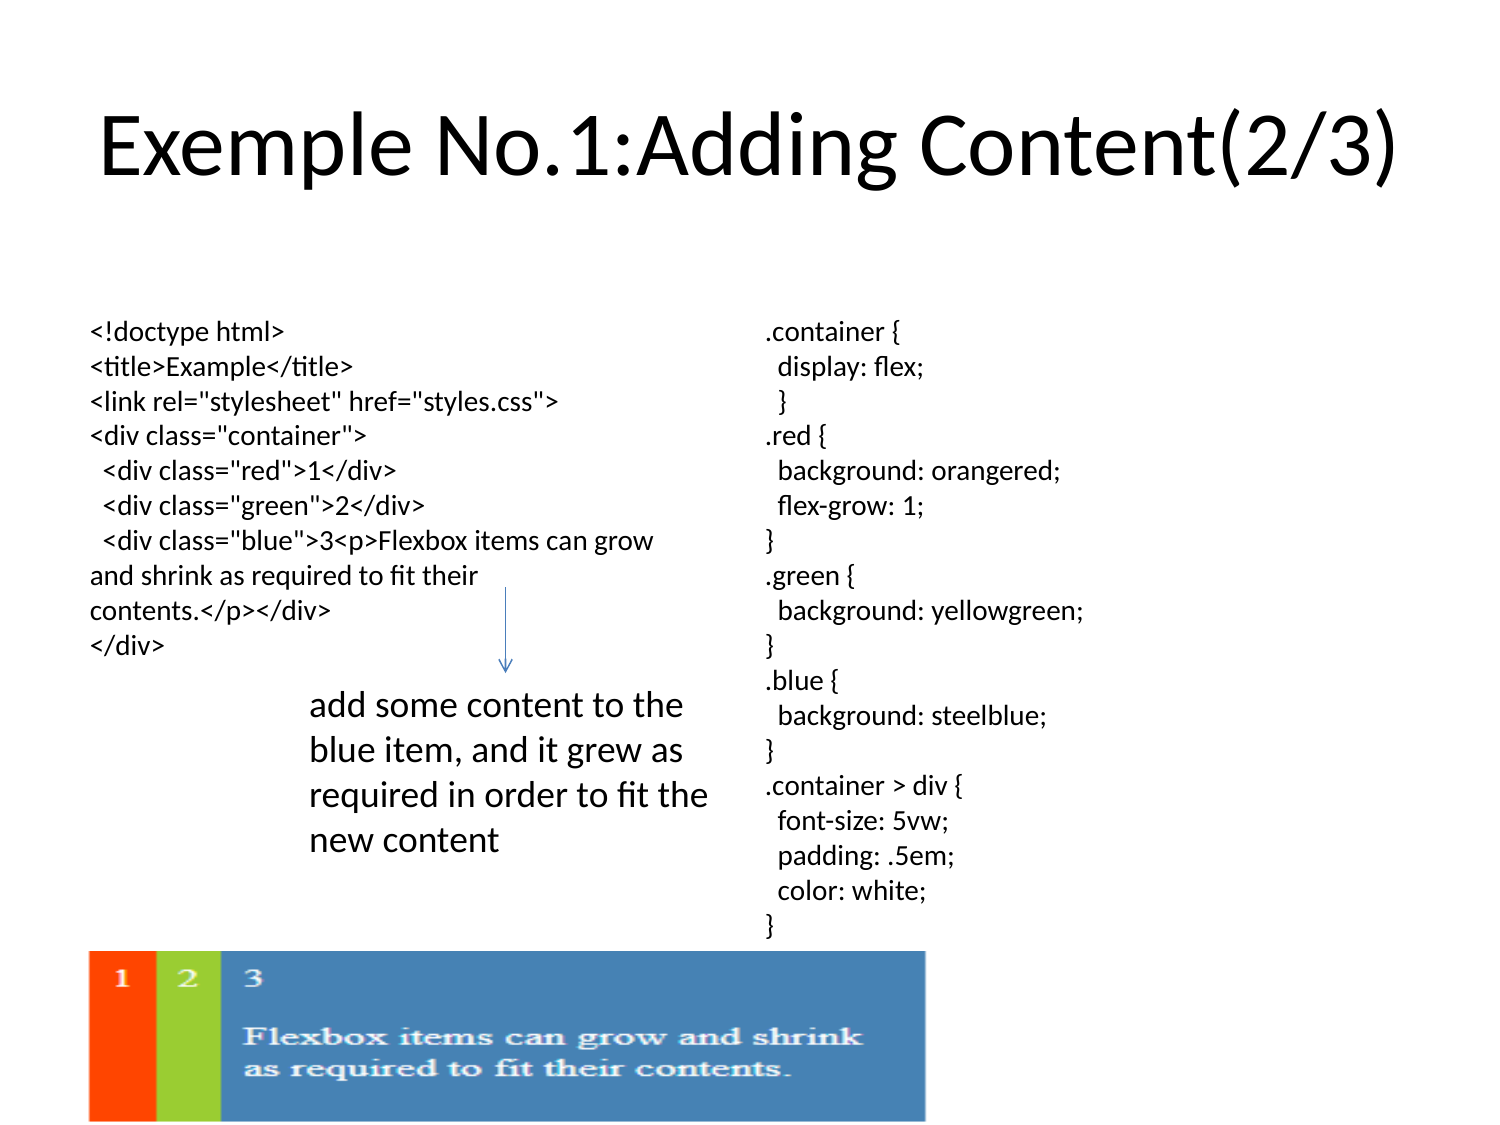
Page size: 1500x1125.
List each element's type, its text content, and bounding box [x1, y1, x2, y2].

title Exemple No.1:Adding Content(2/3) [75, 45, 1425, 233]
picture [82, 951, 929, 1125]
text_box .container { display: flex; } .red { background: orangered; flex-grow: 1; } .green { background: yellowgreen; } .blue { background: steelblue; } .container > div { font-size: 5vw; padding: .5em; color: white; } [749, 304, 1500, 949]
text_box add some content to the blue item, and it grew as required in order to fit the new content [294, 673, 725, 868]
text_box <!doctype html> <title>Example</title> <link rel="stylesheet" href="styles.css"> <div class="container"> <div class="red">1</div> <div class="green">2</div> <div class="blue">3<p>Flexbox items can grow and shrink as required to fit their contents.</p></div> </div> [75, 304, 700, 669]
